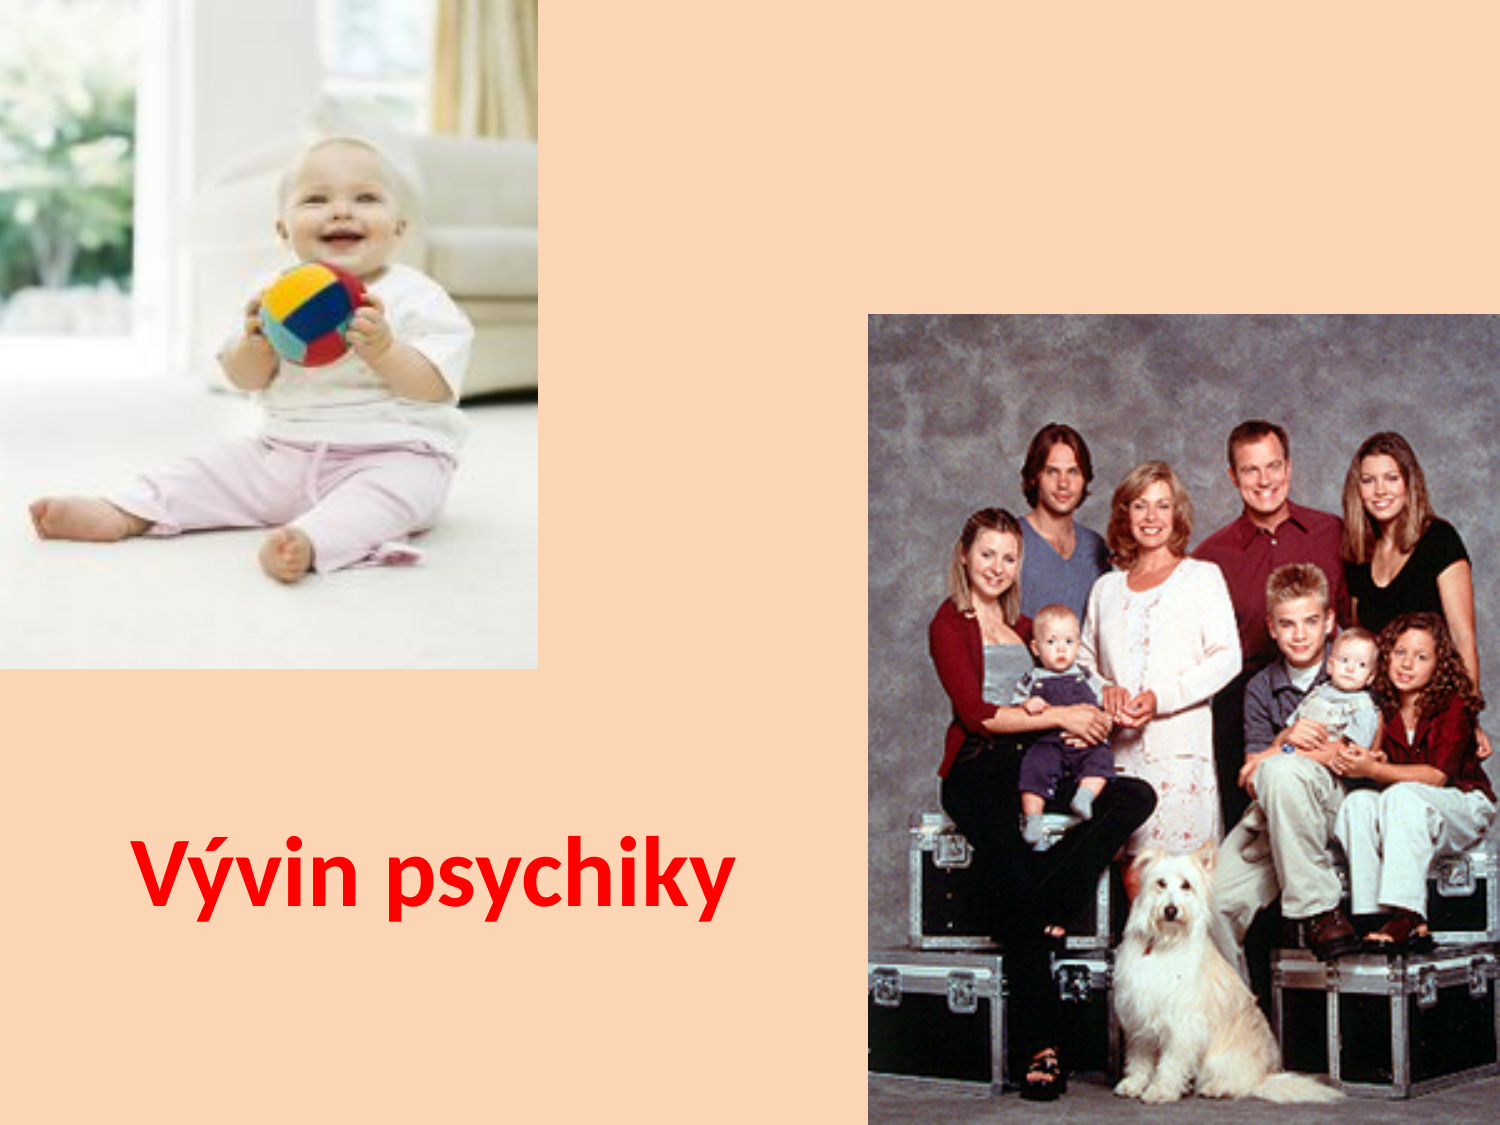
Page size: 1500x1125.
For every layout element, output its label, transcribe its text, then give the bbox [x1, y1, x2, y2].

picture [867, 314, 1500, 1125]
picture [0, 0, 538, 670]
text_box Vývin psychiky [115, 798, 752, 934]
